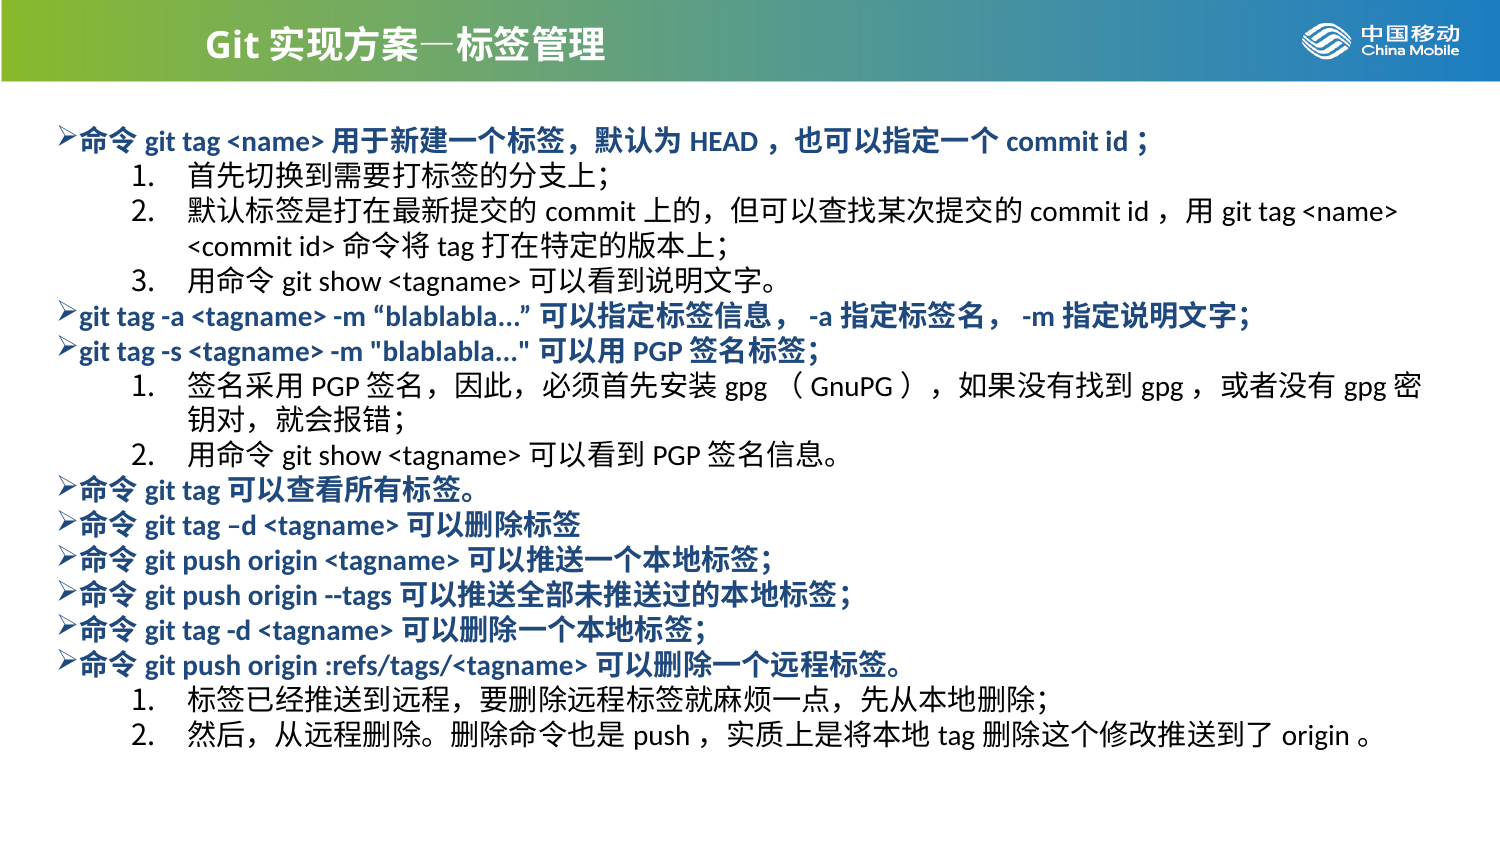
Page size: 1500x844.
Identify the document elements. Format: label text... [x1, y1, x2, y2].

picture [0, 0, 1500, 844]
text_box 命令git tag <name>用于新建一个标签，默认为HEAD，也可以指定一个commit id； 首先切换到需要打标签的分支上； 默认标签是打在最新提交的commit上的，但可以查找某次提交的commit id，用git tag <name> <commit id>命令将tag打在特定的版本上； 用命令git show <tagname>可以看到说明文字。 git tag -a <tagname> -m “blablabla...”可以指定标签信息，-a指定标签名，-m指定说明文字； git tag -s <tagname> -m "blablabla..."可以用PGP签名标签； 签名采用PGP签名，因此，必须首先安装gpg（GnuPG），如果没有找到gpg，或者没有gpg密钥对，就会报错； 用命令git show <tagname>可以看到PGP签名信息。 命令git tag可以查看所有标签。 命令git tag –d <tagname>可以删除标签 命令git push origin <tagname>可以推送一个本地标签； 命令git push origin --tags可以推送全部未推送过的本地标签； 命令git tag -d <tagname>可以删除一个本地标签； 命令git push origin :refs/tags/<tagname>可以删除一个远程标签。 标签已经推送到远程，要删除远程标签就麻烦一点，先从本地删除； 然后，从远程删除。删除命令也是push，实质上是将本地tag删除这个修改推送到了origin。 [41, 114, 1459, 759]
text_box Git实现方案—标签管理 [193, 5, 1105, 82]
